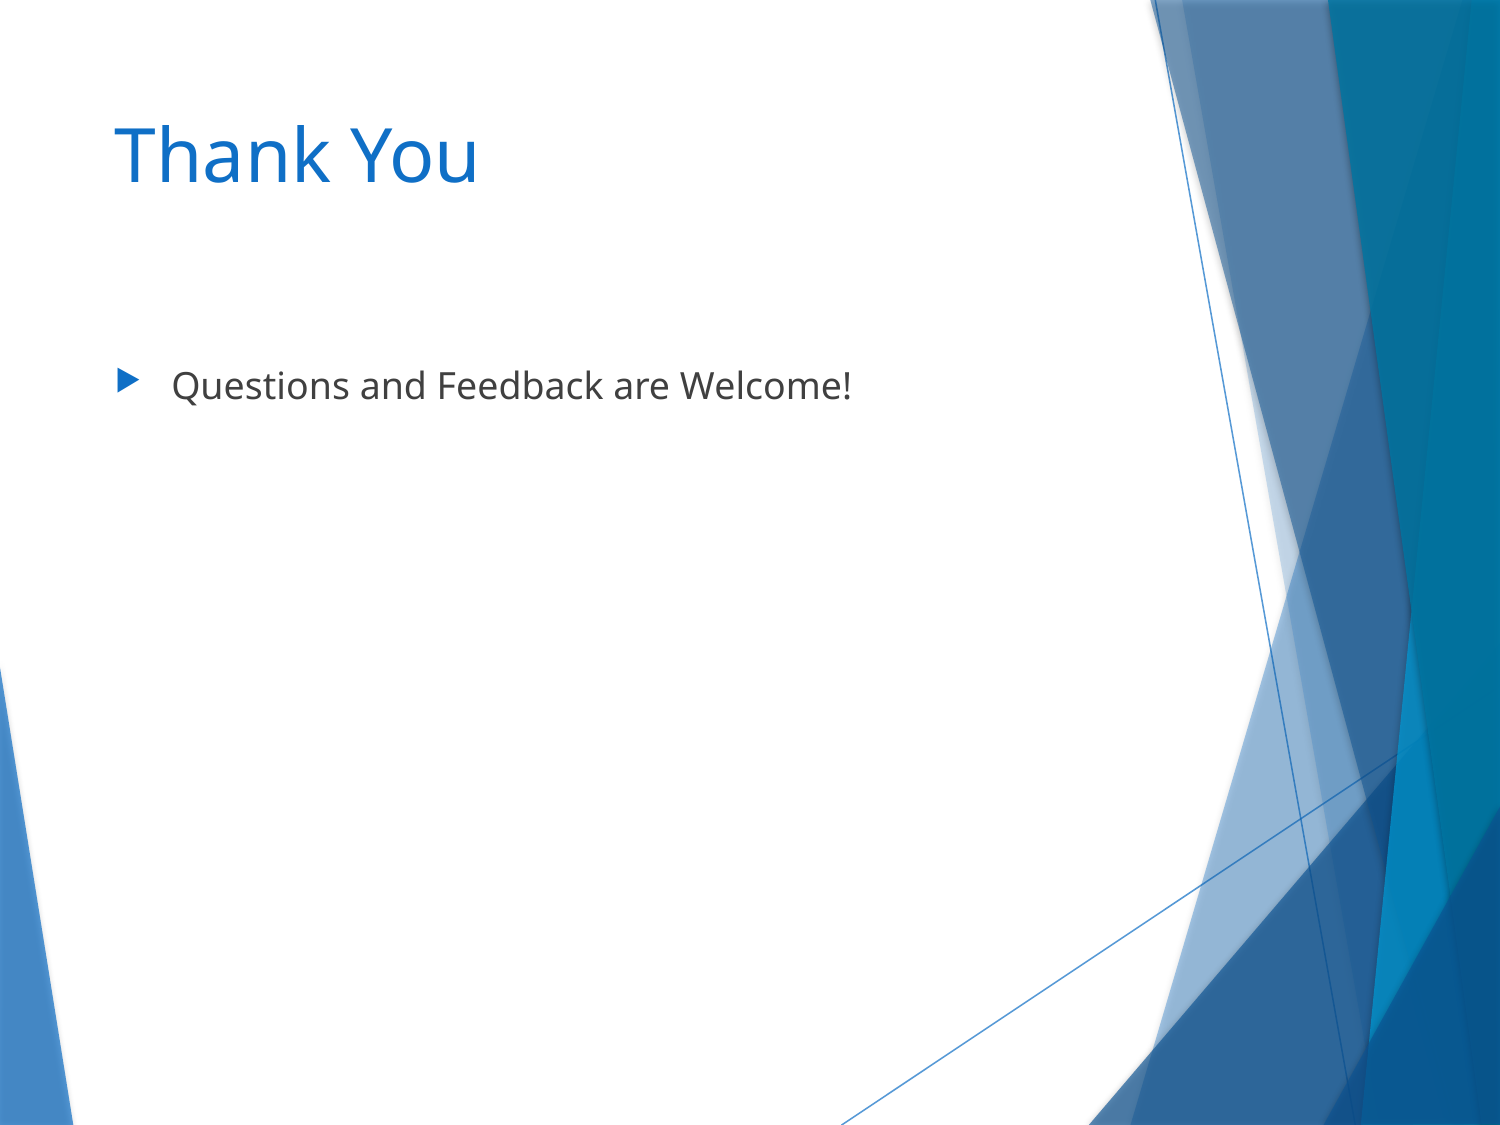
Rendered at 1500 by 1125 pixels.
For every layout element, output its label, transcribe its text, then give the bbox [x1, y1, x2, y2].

title Thank You [99, 99, 1142, 317]
list Questions and Feedback are Welcome! [99, 354, 1142, 992]
